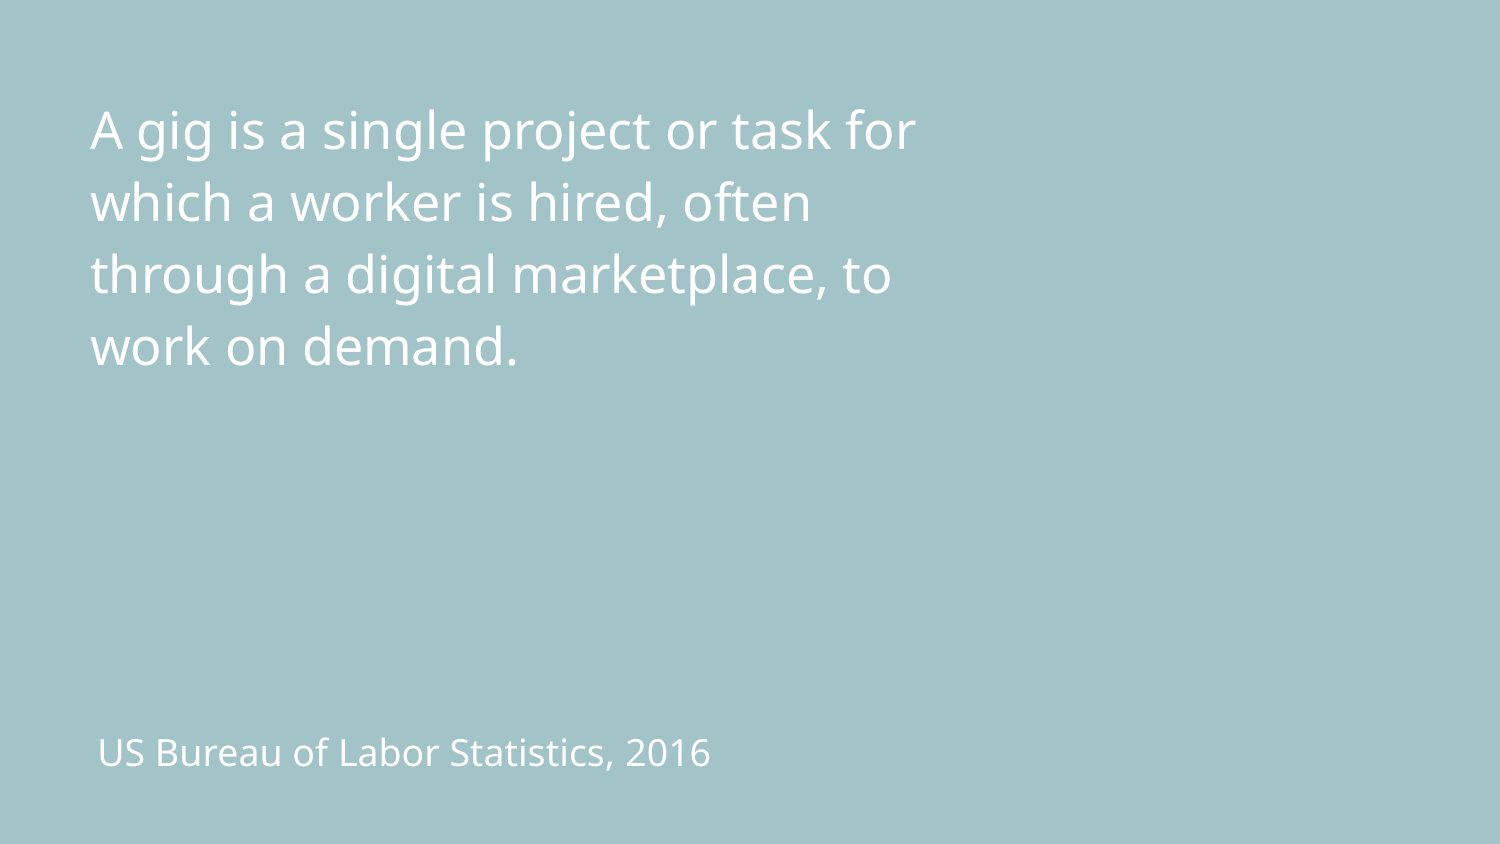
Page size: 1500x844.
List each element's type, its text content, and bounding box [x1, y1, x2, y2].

text_box A gig is a single project or task for which a worker is hired, often through a digital marketplace, to work on demand. [75, 73, 994, 358]
text_box US Bureau of Labor Statistics, 2016 [82, 713, 962, 795]
